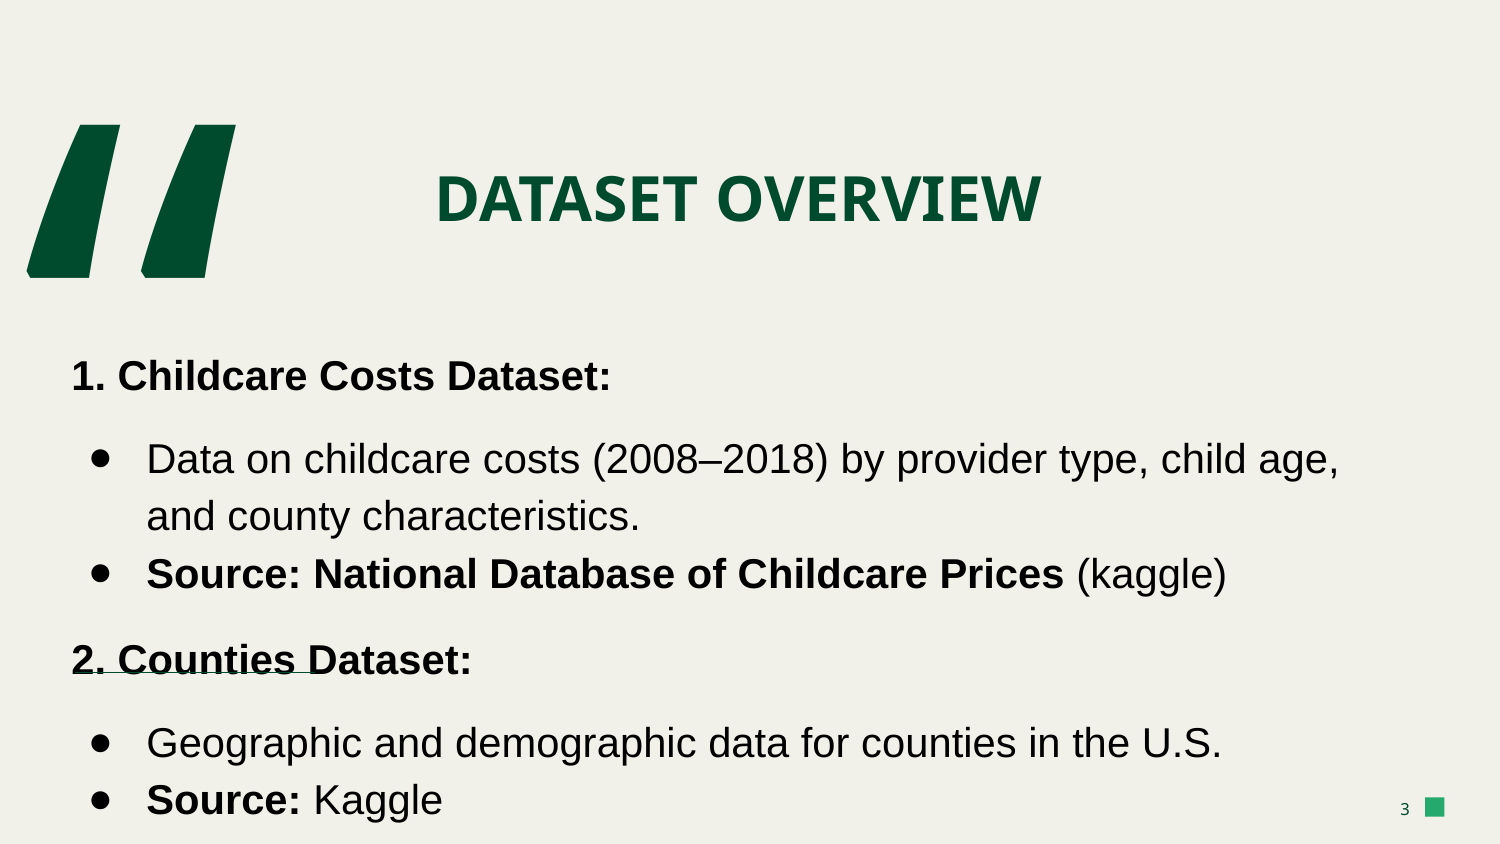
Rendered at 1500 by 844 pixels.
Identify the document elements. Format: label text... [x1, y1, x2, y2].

subtitle DATASET OVERVIEW [412, 162, 1108, 224]
slide_number ‹#› [1350, 787, 1425, 833]
text_box “ [4, 16, 386, 304]
title 1. Childcare Costs Dataset: Data on childcare costs (2008–2018) by provider type, child age, and county characteristics. Source: National Database of Childcare Prices (kaggle) 2. Counties Dataset: Geographic and demographic data for counties in the U.S. Source: Kaggle [56, 326, 1426, 804]
